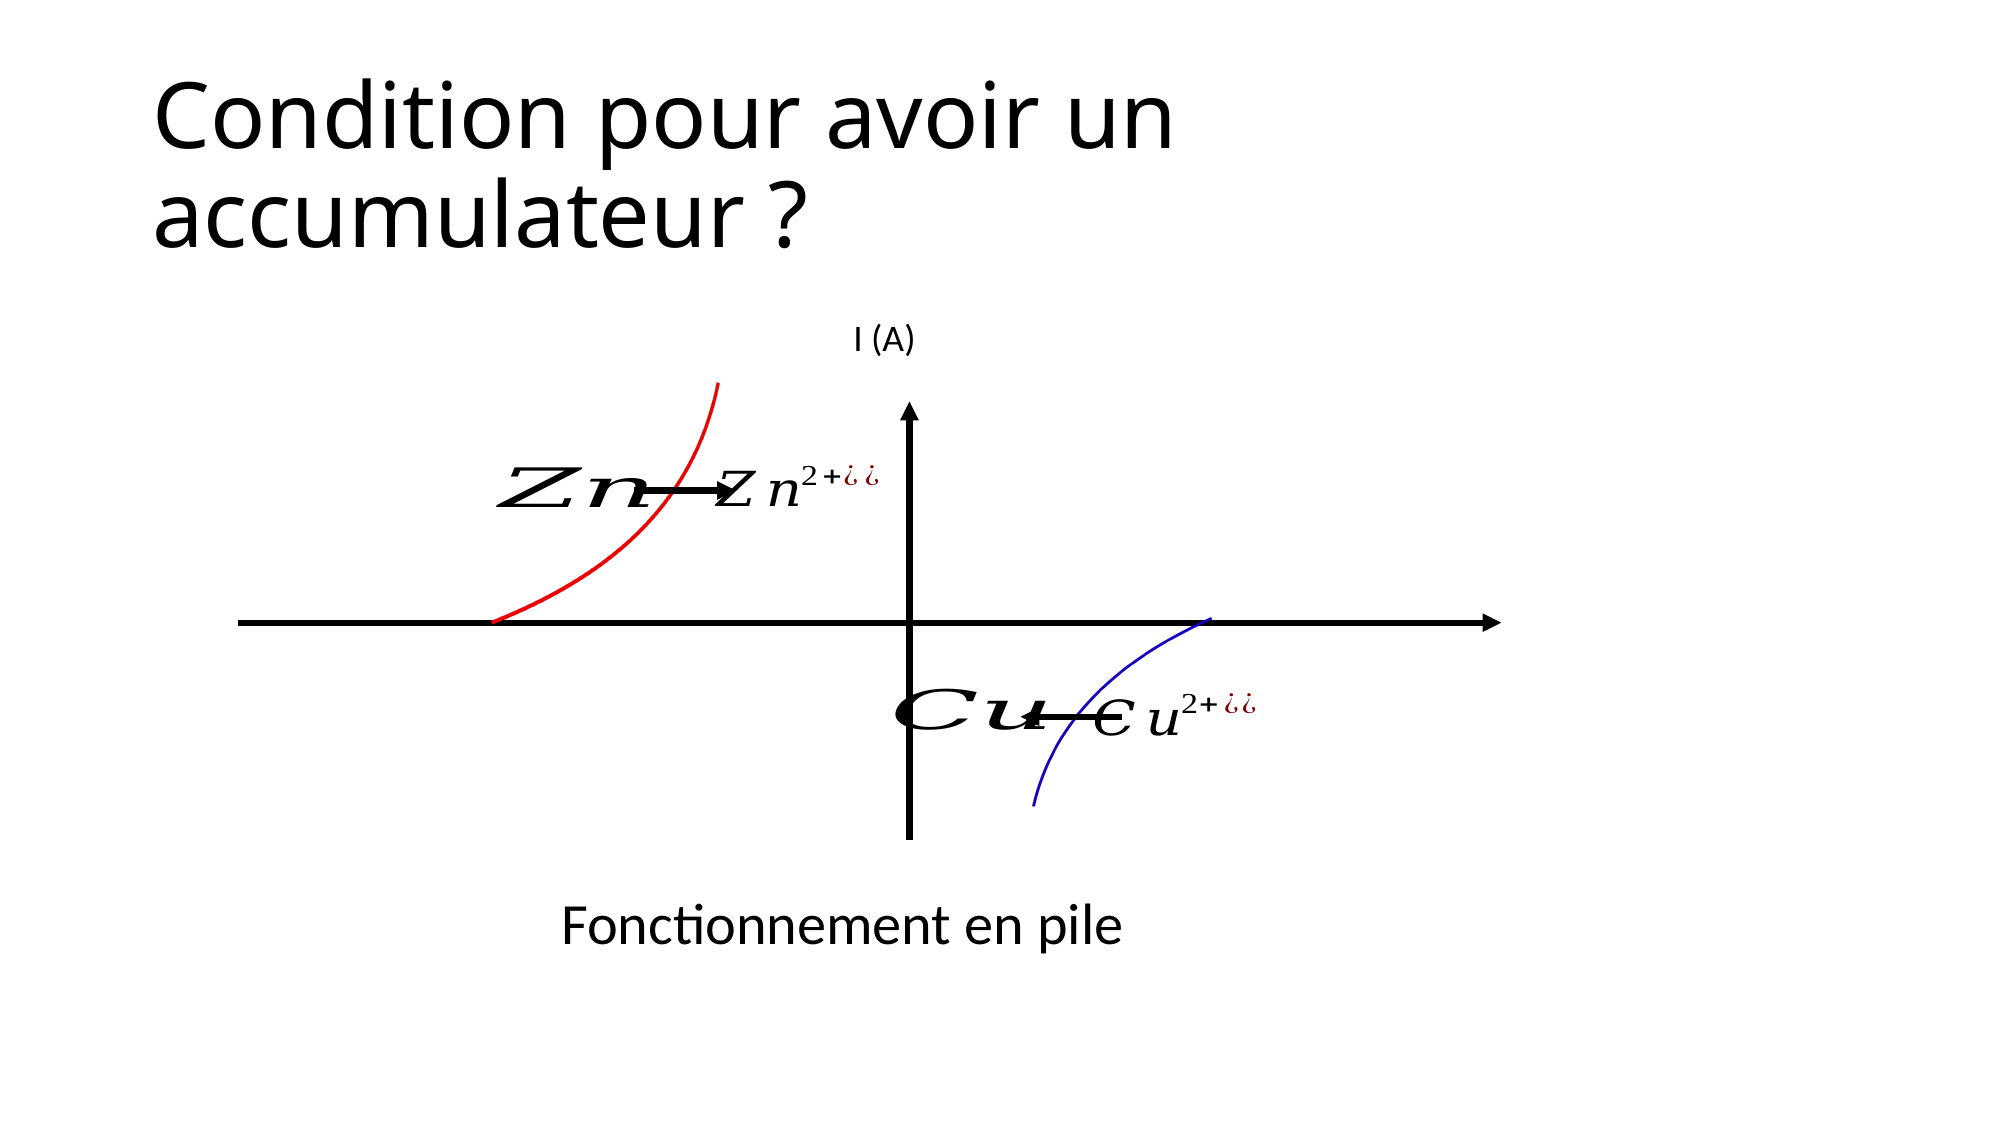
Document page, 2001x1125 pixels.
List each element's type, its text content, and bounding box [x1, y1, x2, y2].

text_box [491, 382, 1212, 807]
title Condition pour avoir un accumulateur ? [137, 59, 1863, 278]
text_box I (A) [838, 306, 957, 366]
text_box Fonctionnement en pile [546, 878, 1273, 964]
